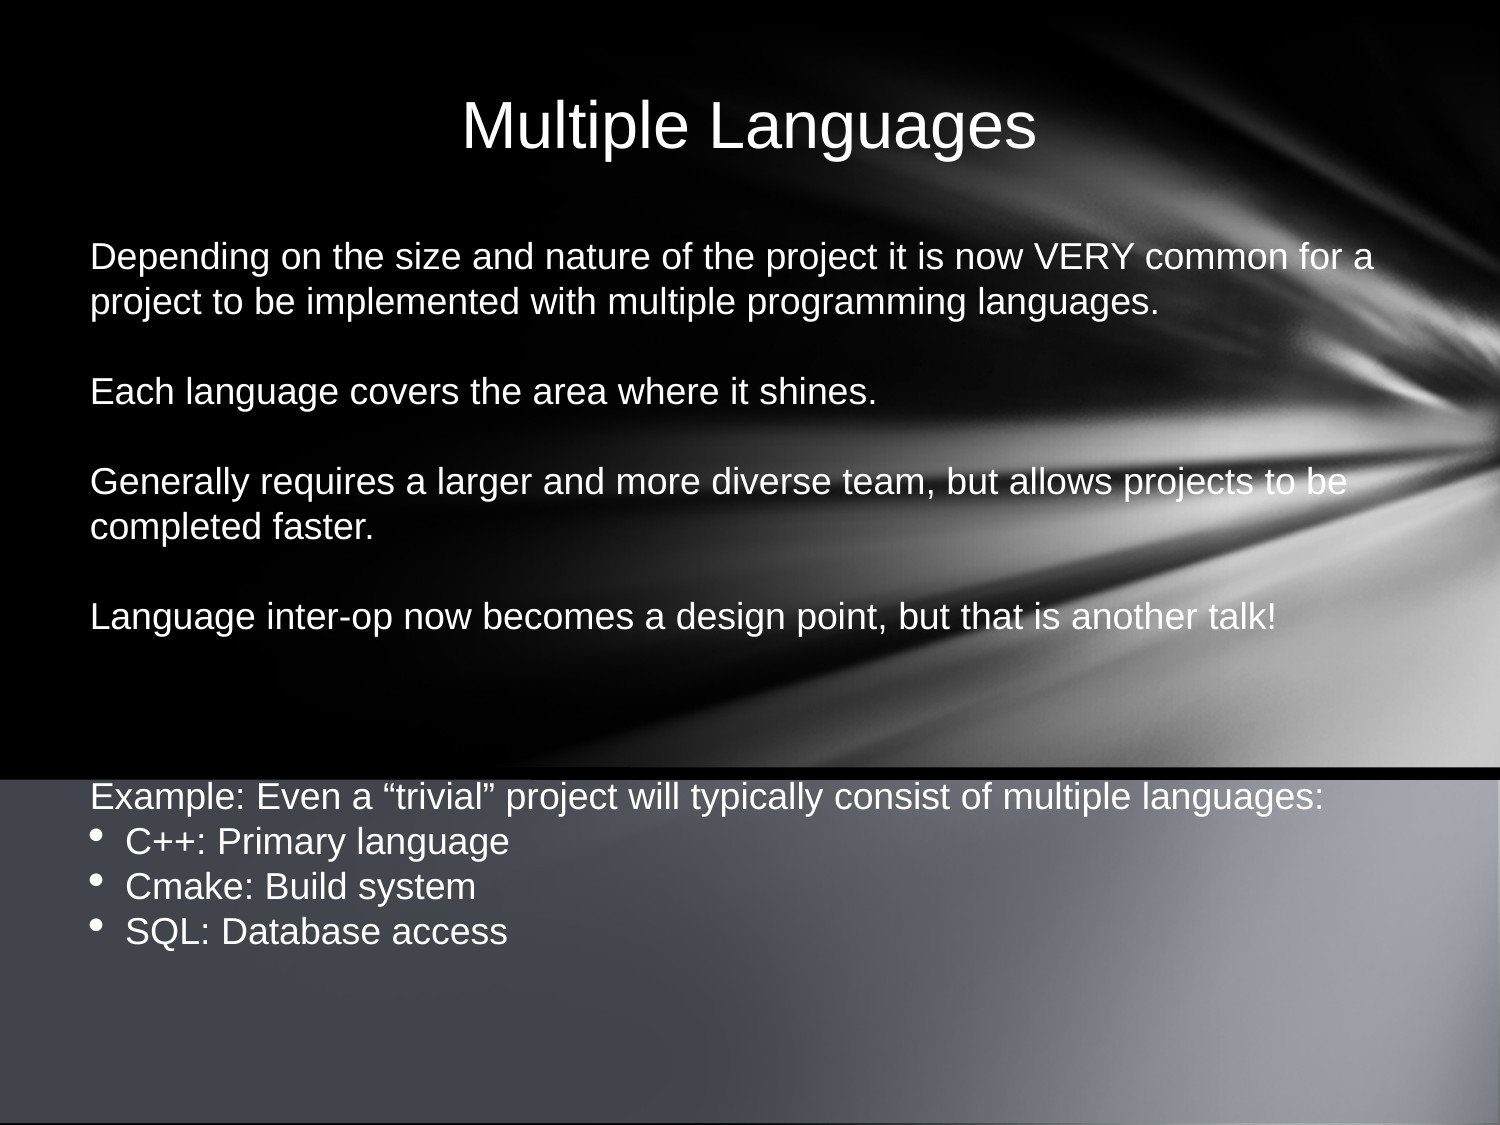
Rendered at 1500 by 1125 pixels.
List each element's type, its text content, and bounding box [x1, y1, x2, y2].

picture [0, 780, 1500, 1125]
text_box Depending on the size and nature of the project it is now VERY common for a project to be implemented with multiple programming languages. Each language covers the area where it shines. Generally requires a larger and more diverse team, but allows projects to be completed faster. Language inter-op now becomes a design point, but that is another talk! Example: Even a “trivial” project will typically consist of multiple languages: C++: Primary language Cmake: Build system SQL: Database access [74, 224, 1462, 954]
text_box Multiple Languages [150, 75, 1350, 164]
picture [0, 0, 1500, 767]
